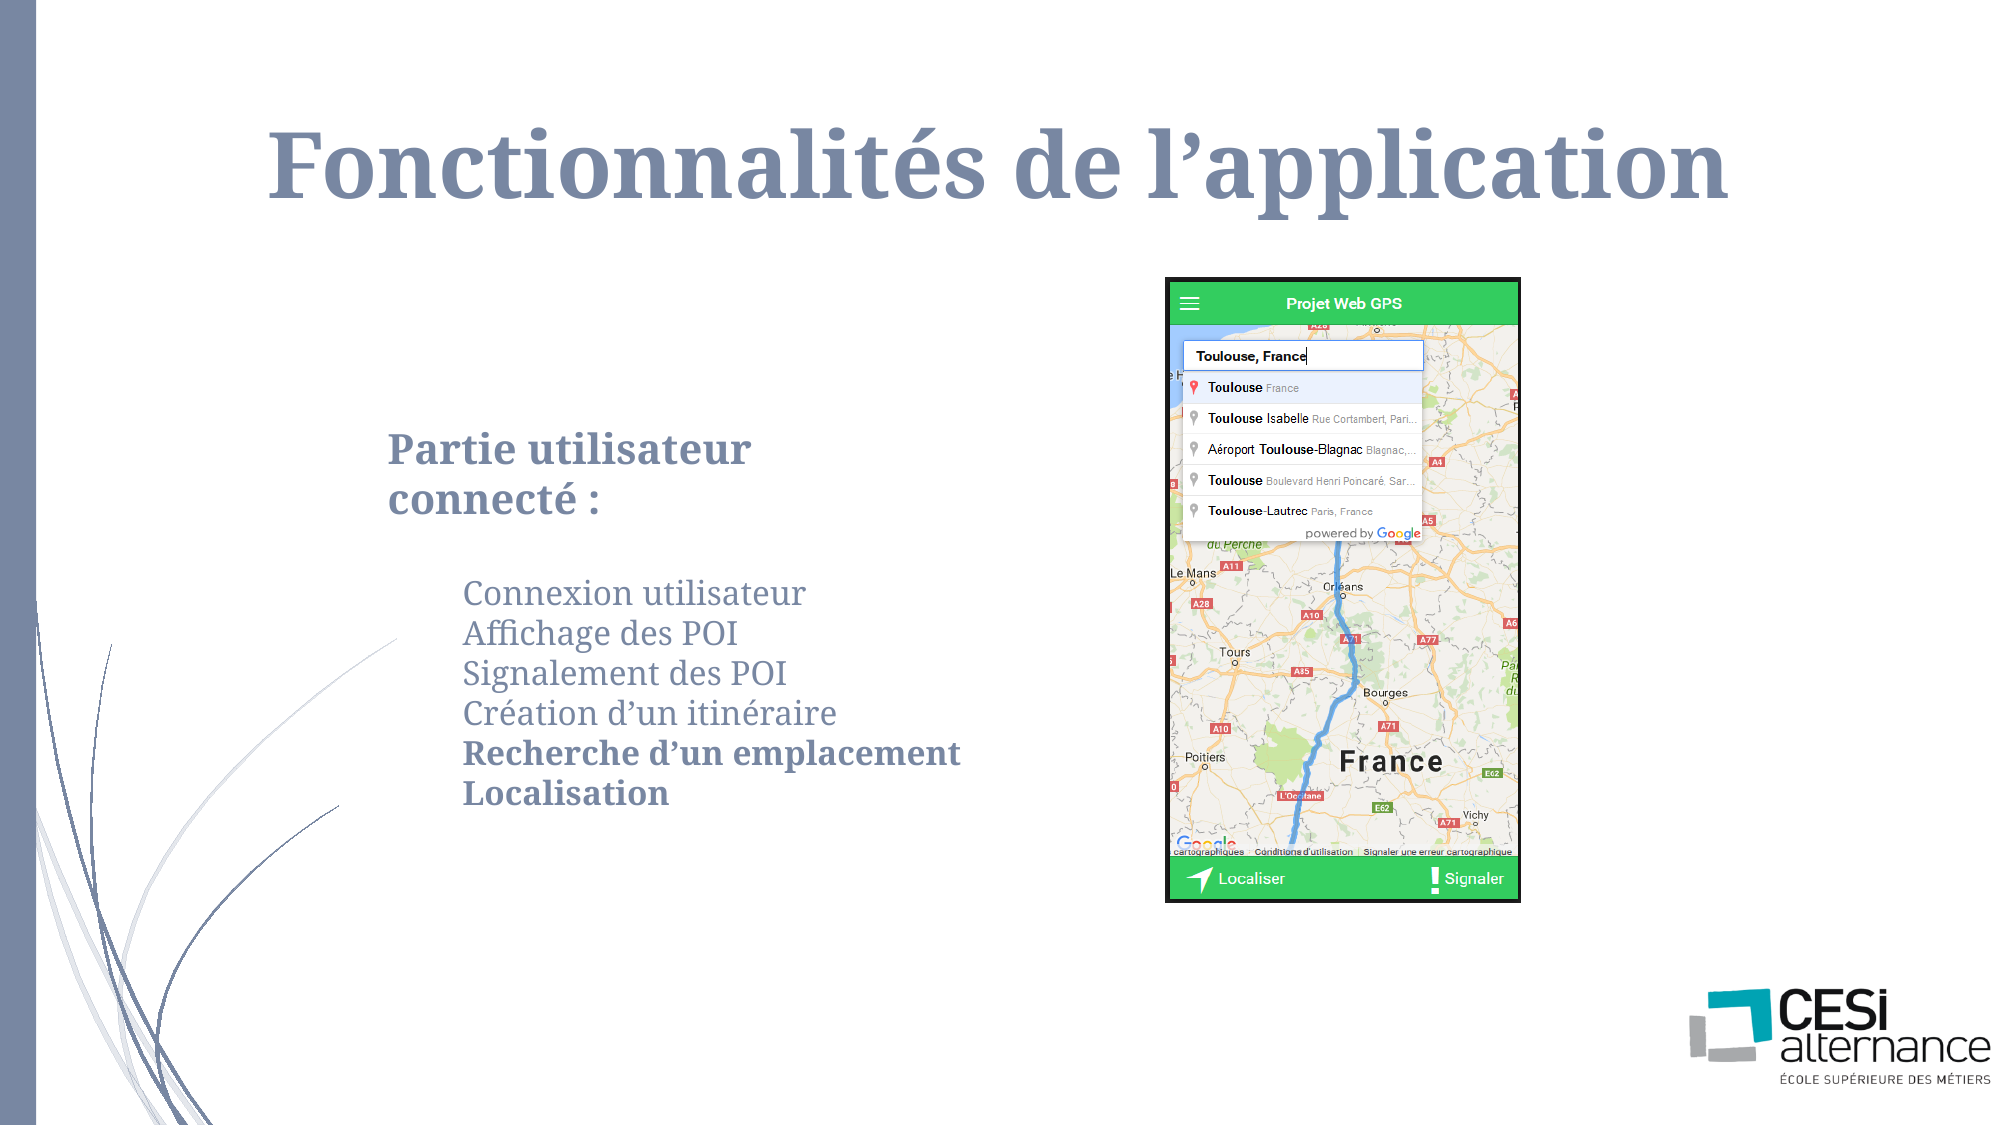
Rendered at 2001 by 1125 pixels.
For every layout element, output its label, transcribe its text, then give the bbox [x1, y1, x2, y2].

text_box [0, 0, 397, 1125]
title Fonctionnalités de l’application [397, 59, 1863, 278]
text_box Partie utilisateur connecté : Connexion utilisateur Affichage des POI Signalement des POI Création d’un itinéraire Recherche d’un emplacement Localisation [397, 415, 989, 870]
picture [1165, 277, 1521, 903]
picture [1687, 961, 2000, 1125]
